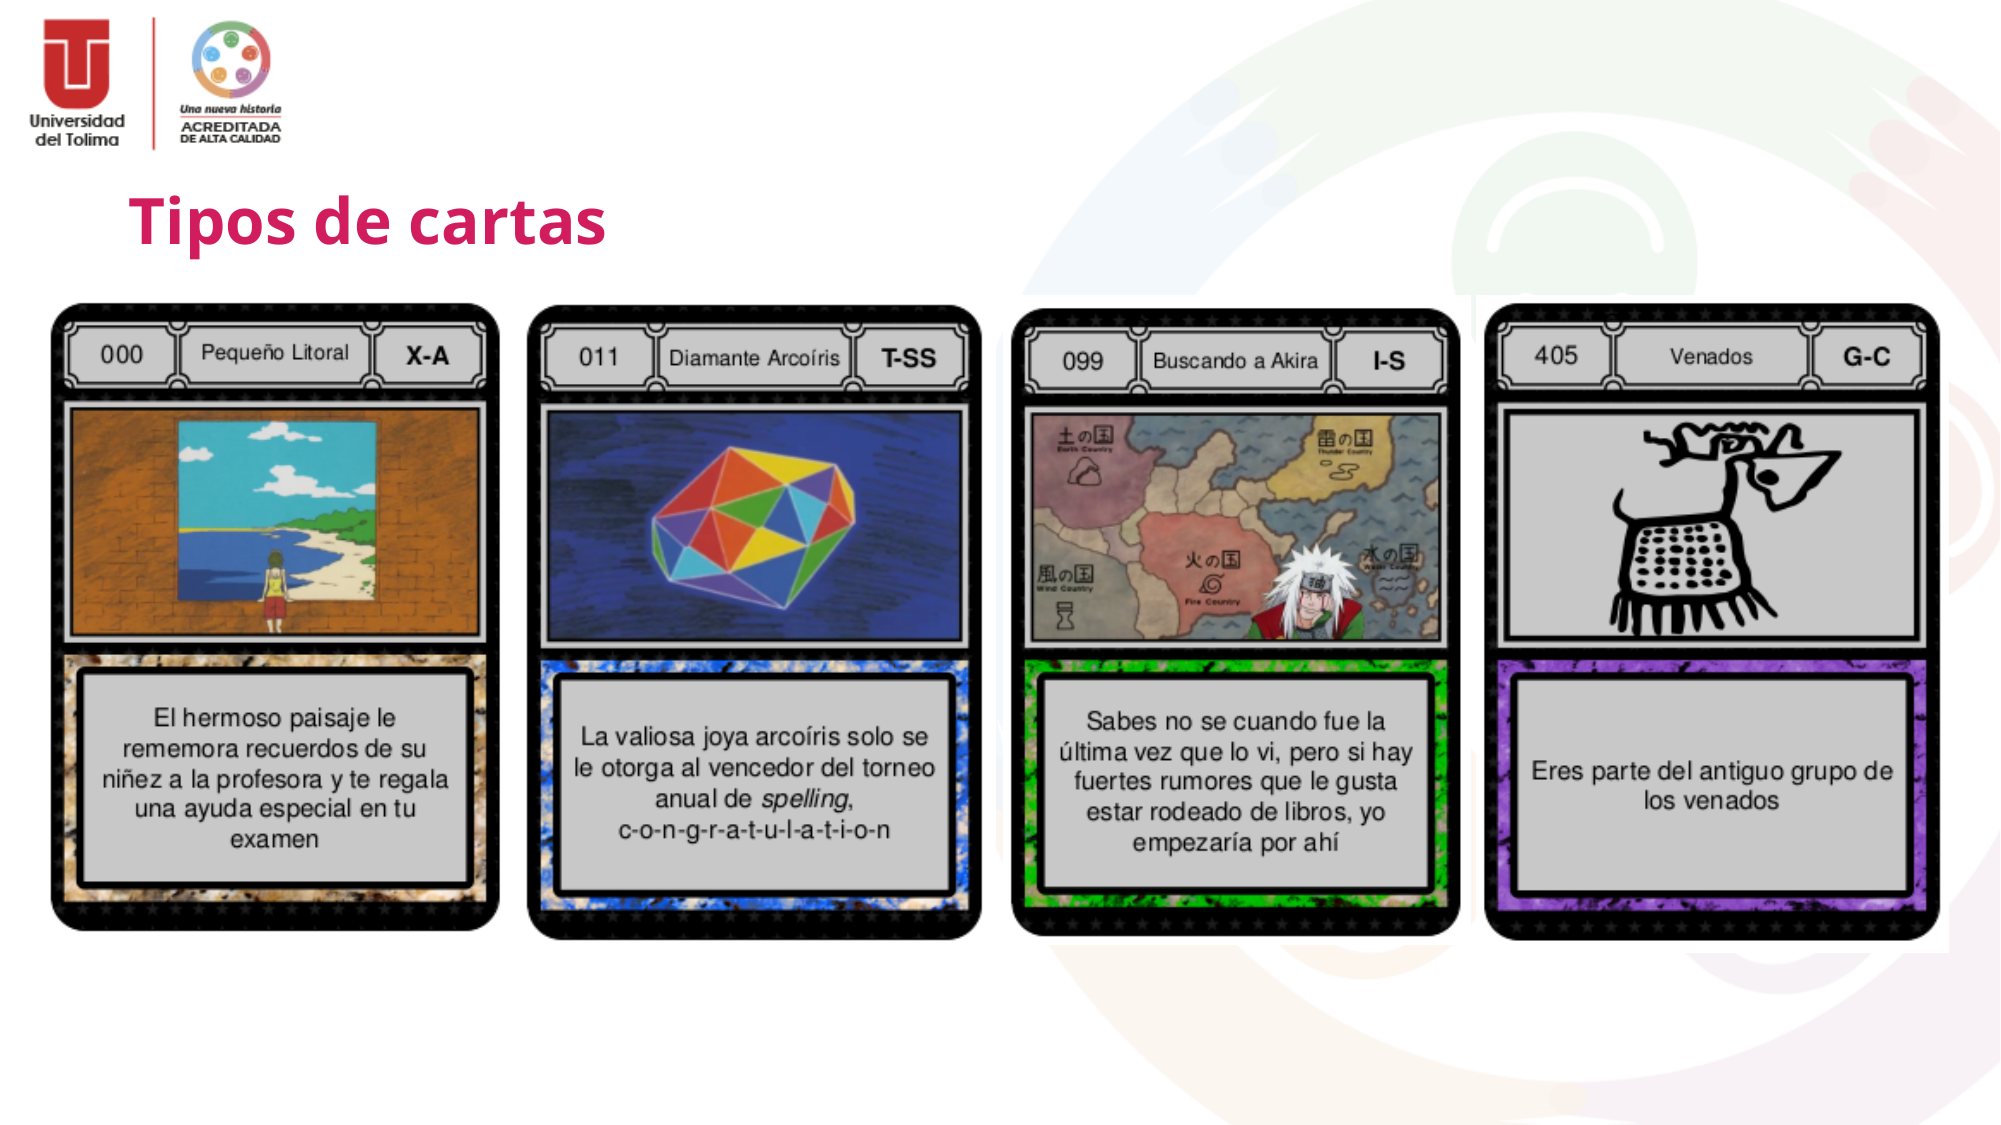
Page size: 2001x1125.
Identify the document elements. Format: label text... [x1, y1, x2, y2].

text_box Tipos de cartas [112, 171, 1884, 266]
picture [0, 0, 2001, 1125]
